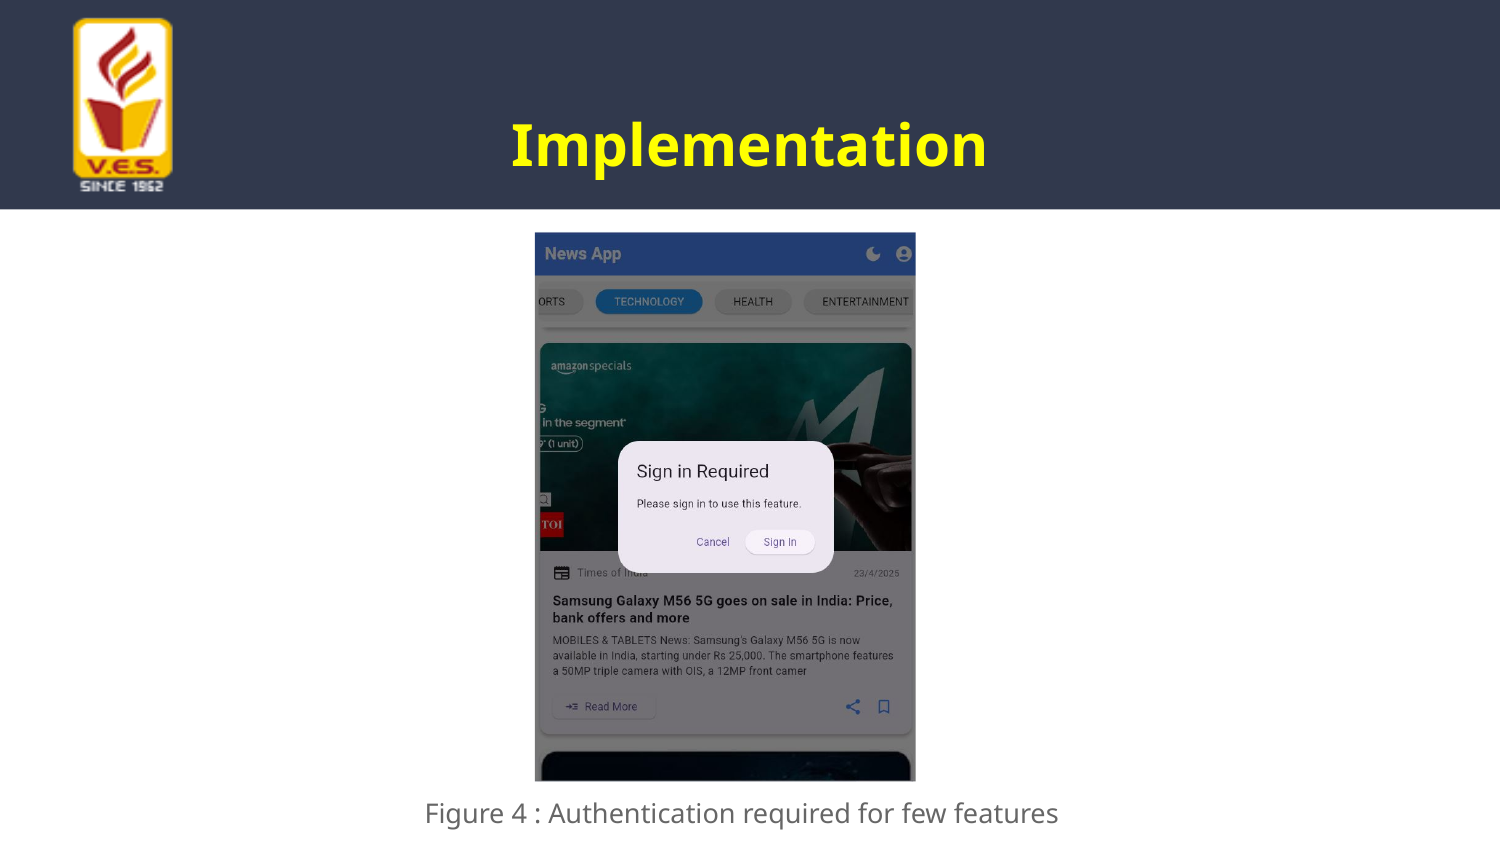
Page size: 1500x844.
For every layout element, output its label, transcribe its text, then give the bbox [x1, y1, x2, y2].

picture [67, 15, 180, 197]
title Implementation [185, 82, 1449, 185]
picture [534, 231, 916, 783]
title Implementation [51, 82, 62, 185]
text_box Figure 4 : Authentication required for few features [191, 781, 1292, 844]
